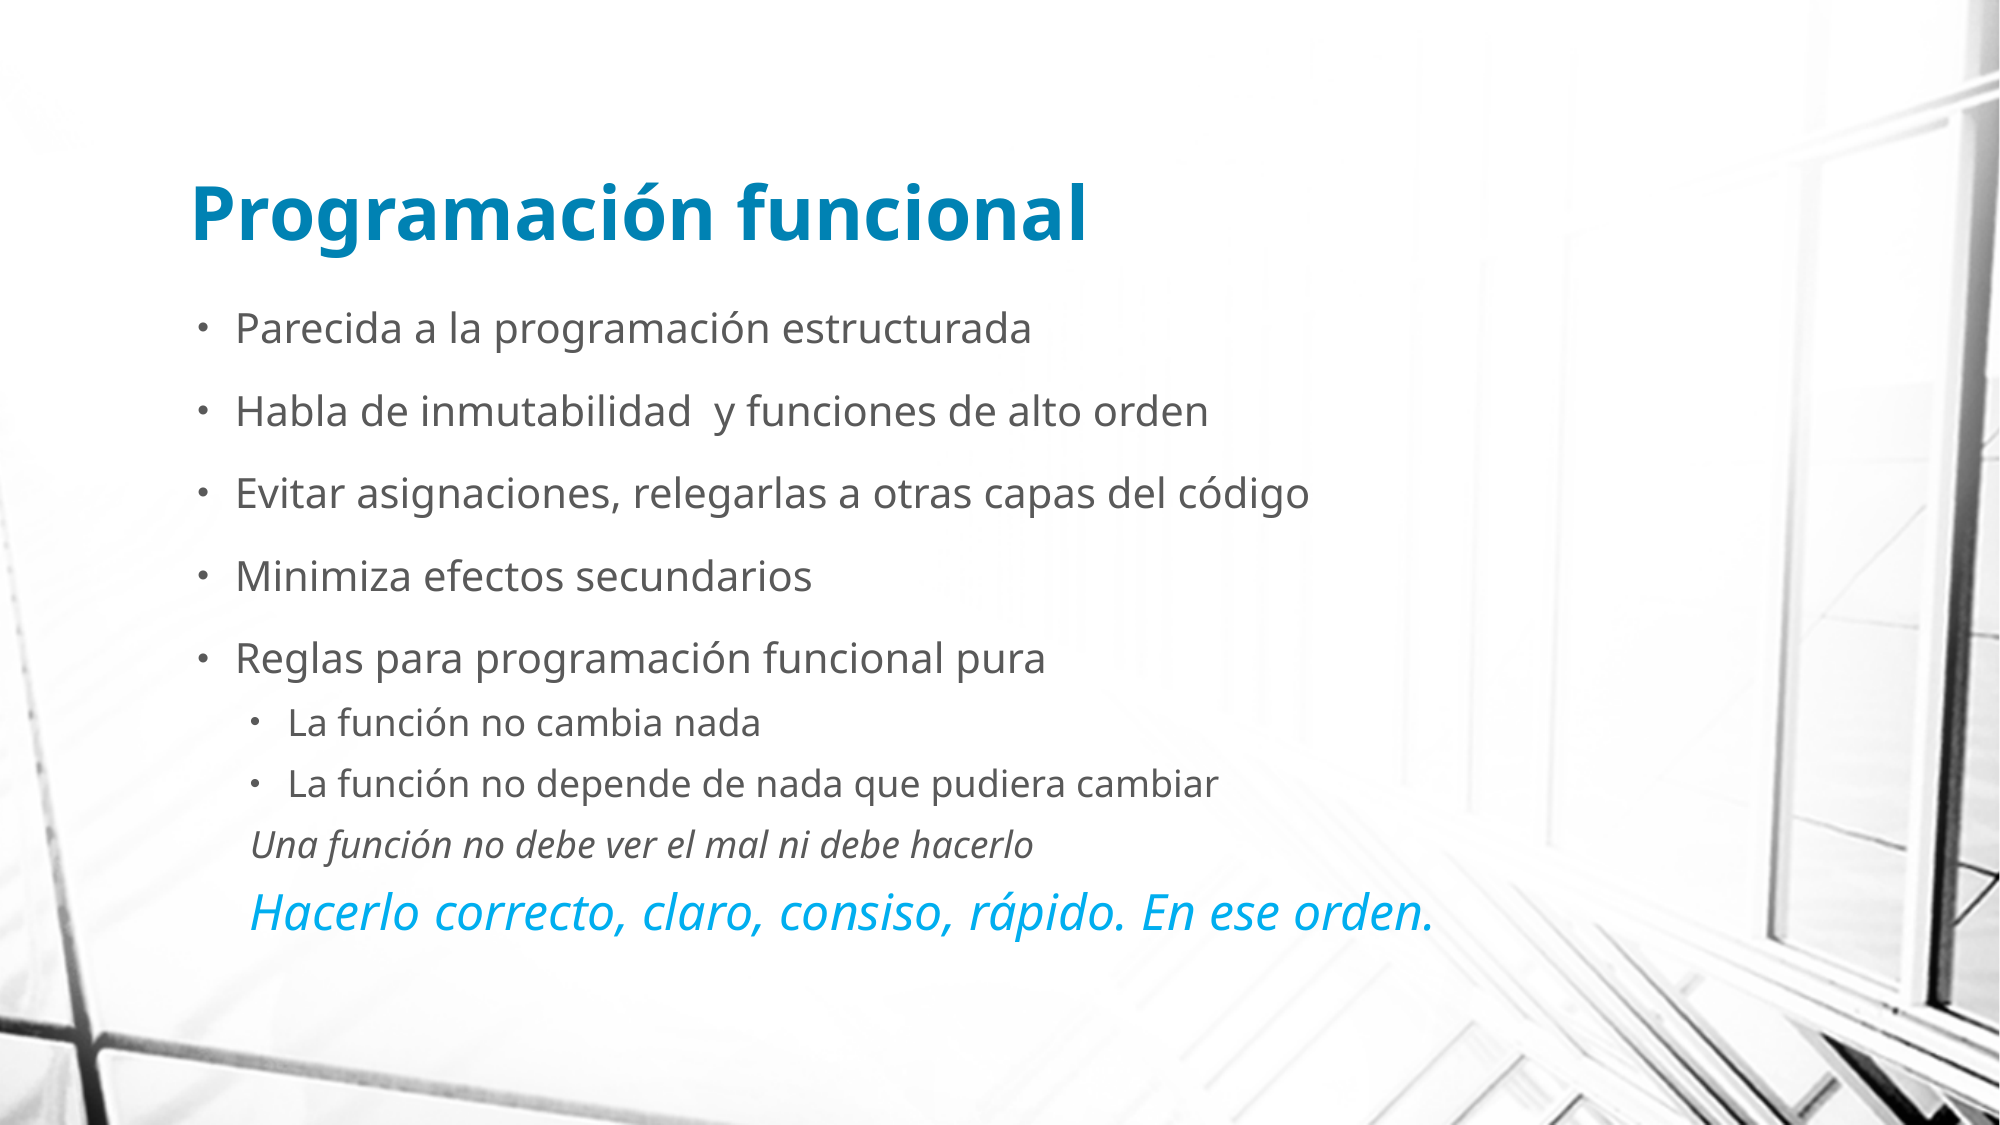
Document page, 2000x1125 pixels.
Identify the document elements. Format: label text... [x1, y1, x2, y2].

title Programación funcional [174, 87, 1600, 263]
list Parecida a la programación estructurada Habla de inmutabilidad y funciones de alto orden Evitar asignaciones, relegarlas a otras capas del código Minimiza efectos secundarios Reglas para programación funcional pura La función no cambia nada La función no depende de nada que pudiera cambiar Una función no debe ver el mal ni debe hacerlo Hacerlo correcto, claro, consiso, rápido. En ese orden. [174, 299, 1600, 988]
picture [0, 0, 2000, 1125]
